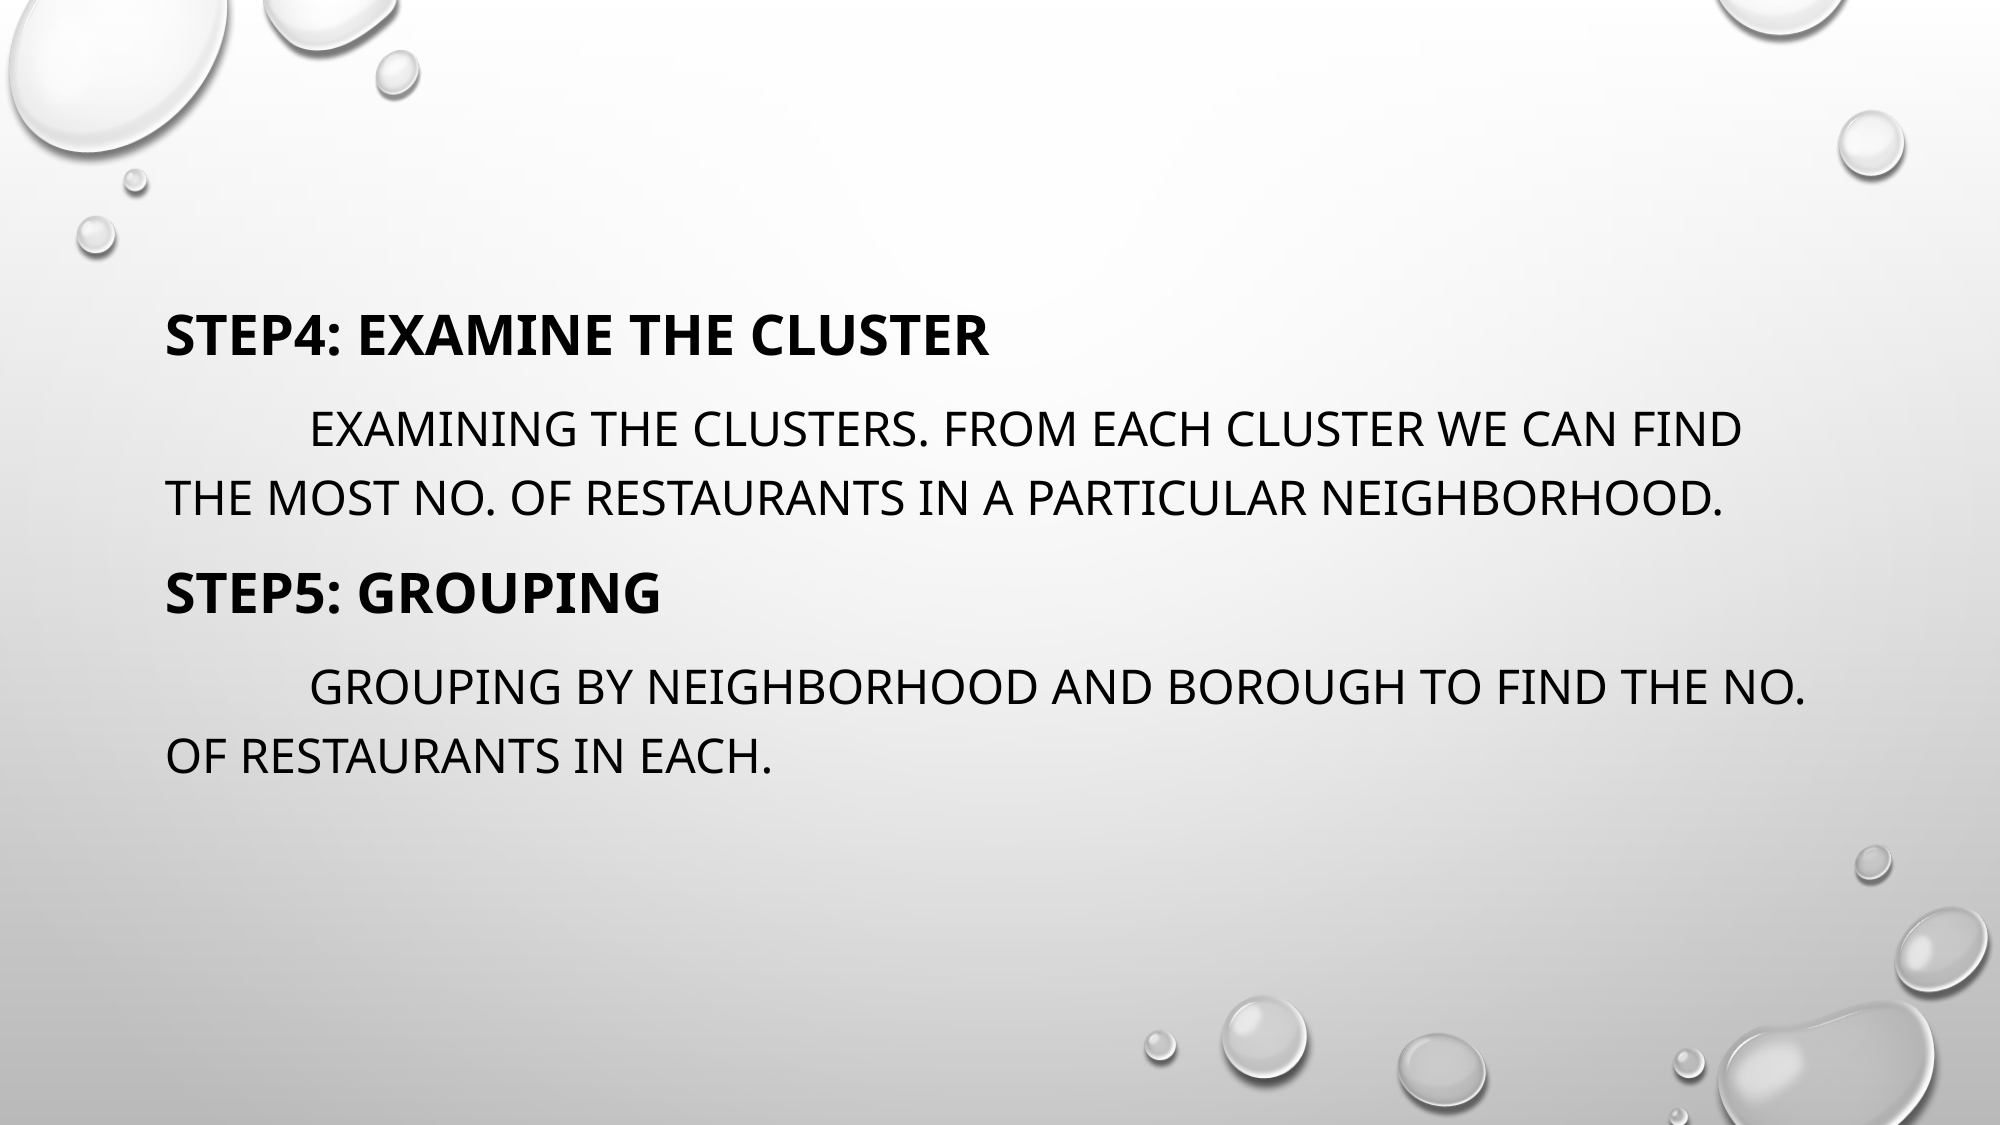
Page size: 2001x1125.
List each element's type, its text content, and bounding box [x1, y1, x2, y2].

picture [0, 0, 2000, 1125]
list Step4: Examine the Cluster Examining the clusters. From each cluster we can find the most no. of restaurants in a particular neighborhood. Step5: Grouping Grouping by neighborhood and borough to find the no. of restaurants in each. [149, 278, 1850, 841]
